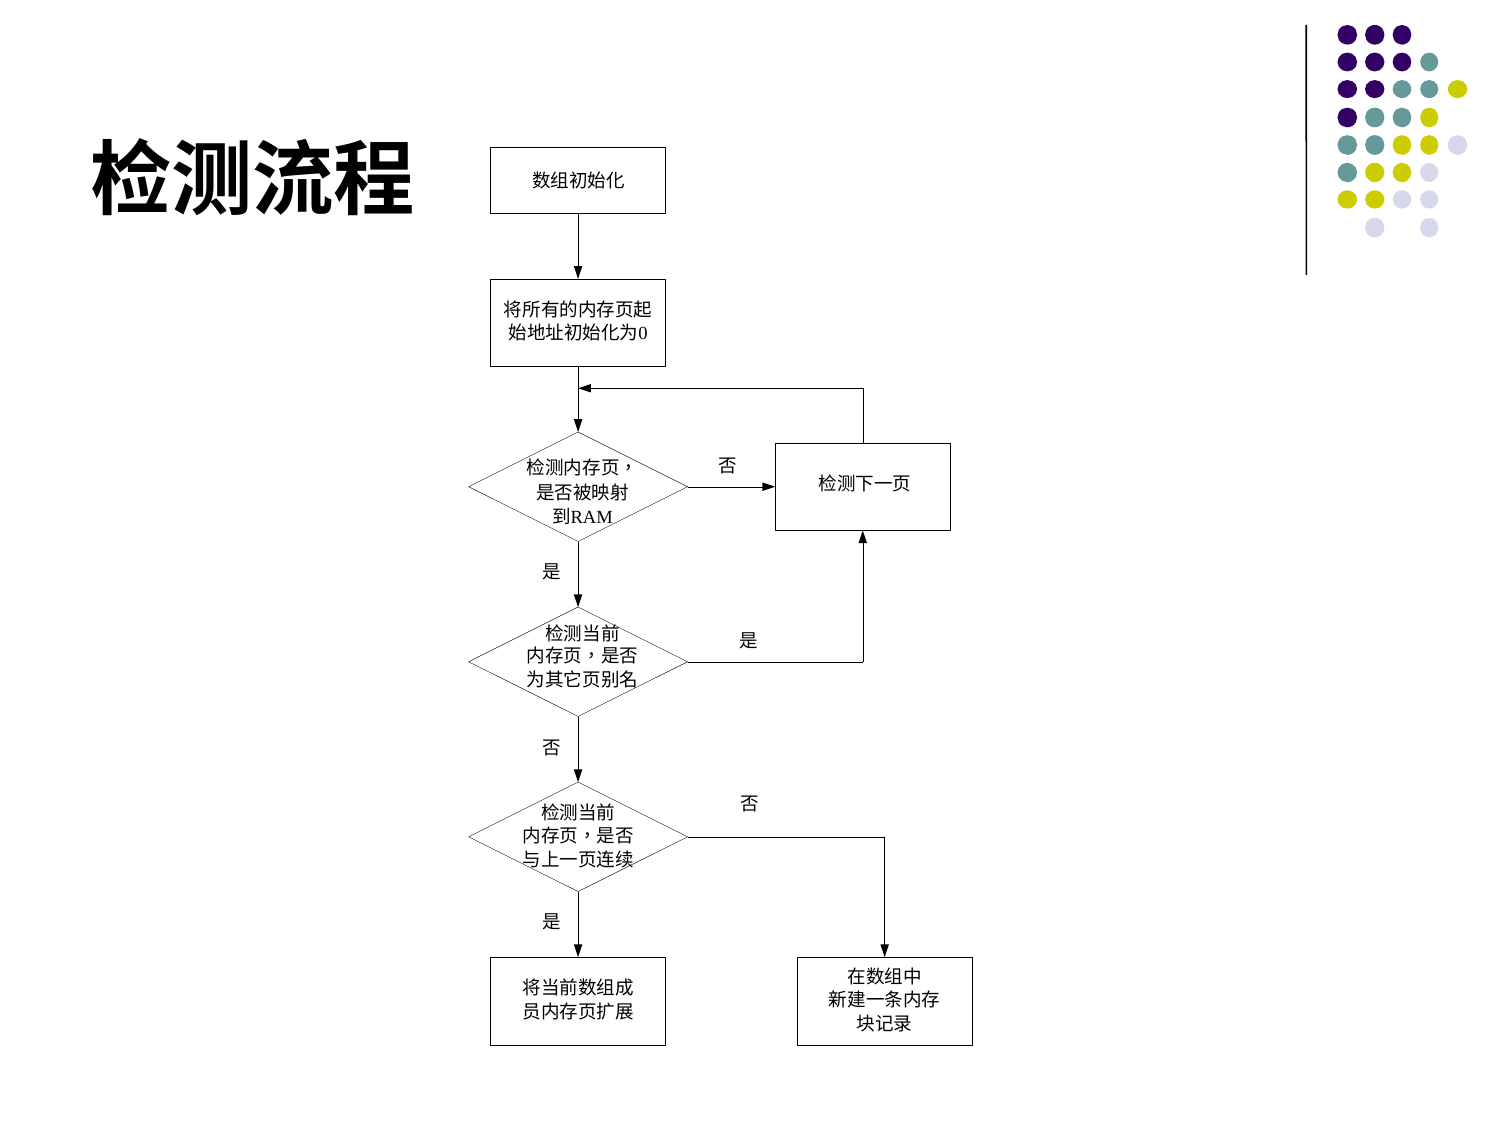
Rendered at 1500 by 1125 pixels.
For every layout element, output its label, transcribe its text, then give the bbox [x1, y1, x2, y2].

title 检测流程 [75, 20, 1313, 233]
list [466, 145, 975, 1048]
